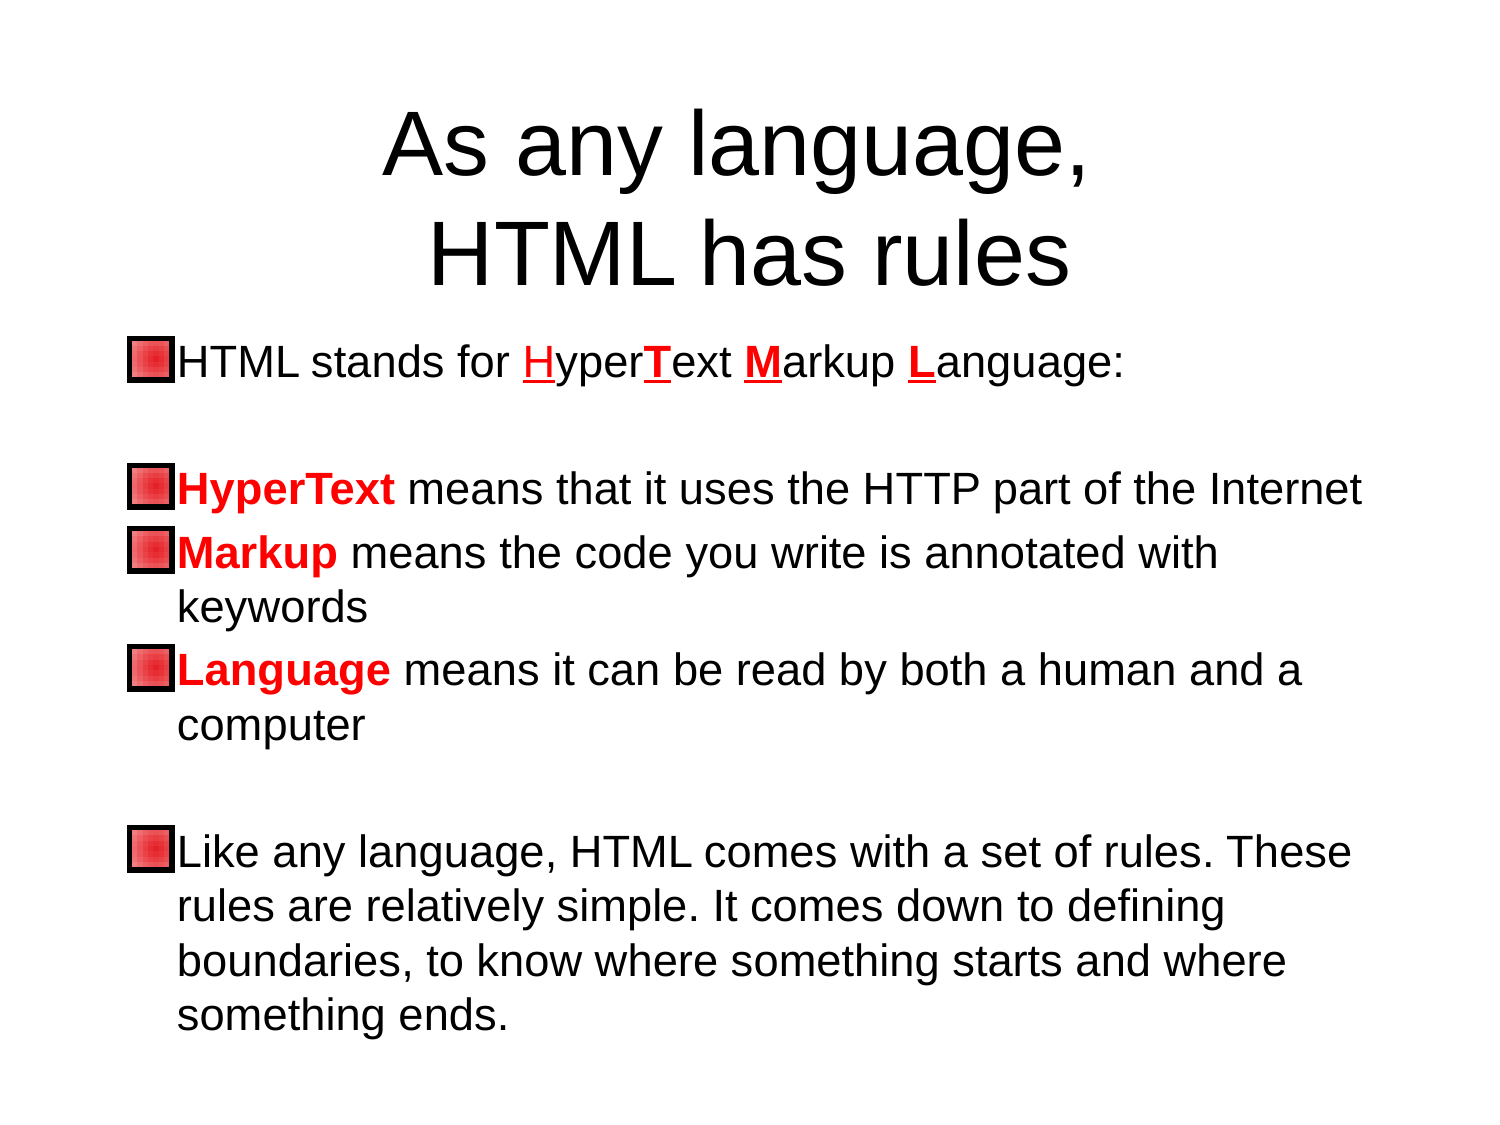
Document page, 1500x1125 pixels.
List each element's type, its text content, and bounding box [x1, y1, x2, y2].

picture [127, 336, 175, 383]
picture [127, 644, 175, 692]
title As any language, HTML has rules [112, 99, 1388, 288]
picture [127, 825, 175, 873]
picture [127, 526, 175, 574]
list HTML stands for HyperText Markup Language: HyperText means that it uses the HTTP part of the Internet Markup means the code you write is annotated with keywords Language means it can be read by both a human and a computer Like any language, HTML comes with a set of rules. These rules are relatively simple. It comes down to defining boundaries, to know where something starts and where something ends. [112, 324, 1388, 1088]
picture [127, 463, 175, 510]
